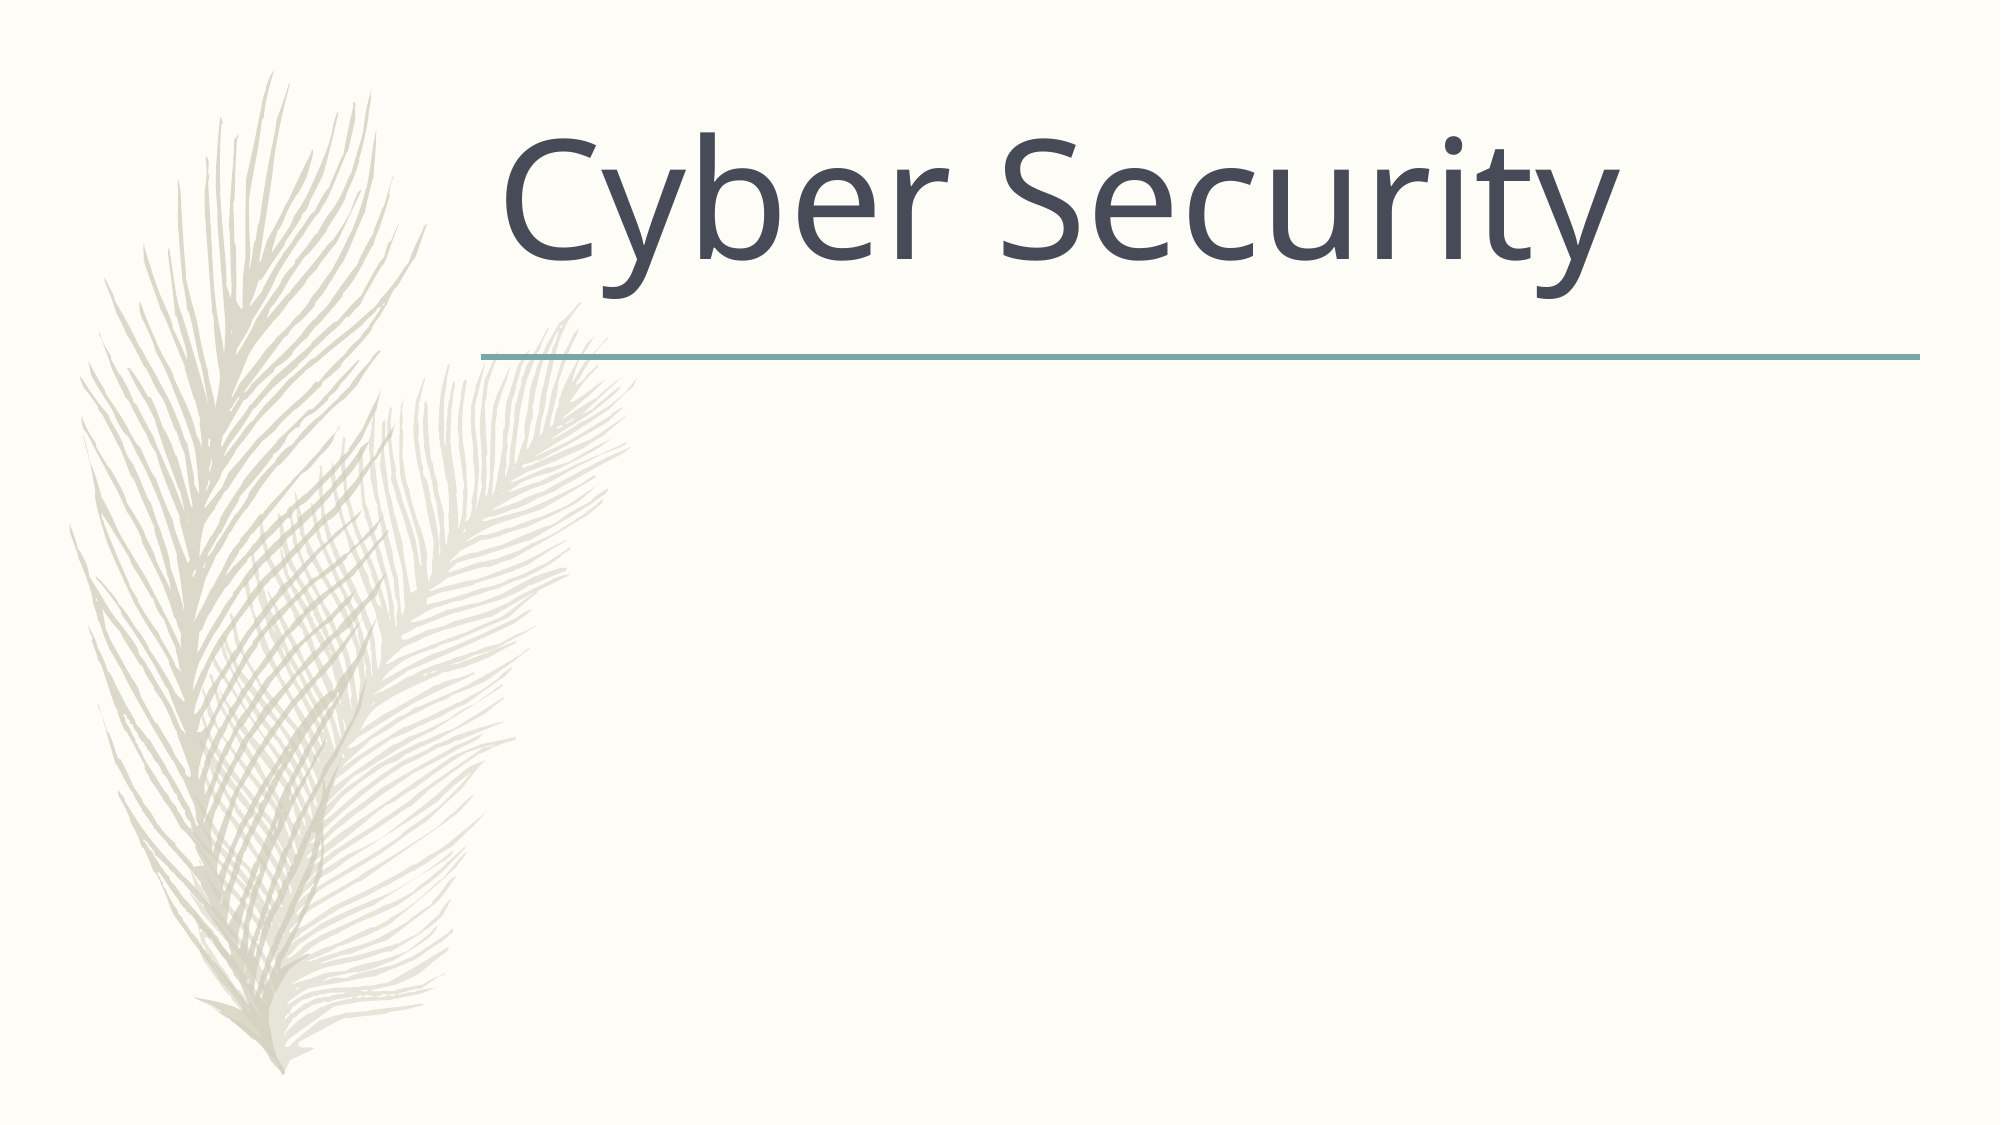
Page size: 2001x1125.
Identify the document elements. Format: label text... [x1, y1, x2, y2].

title Cyber Security [481, 93, 1920, 350]
